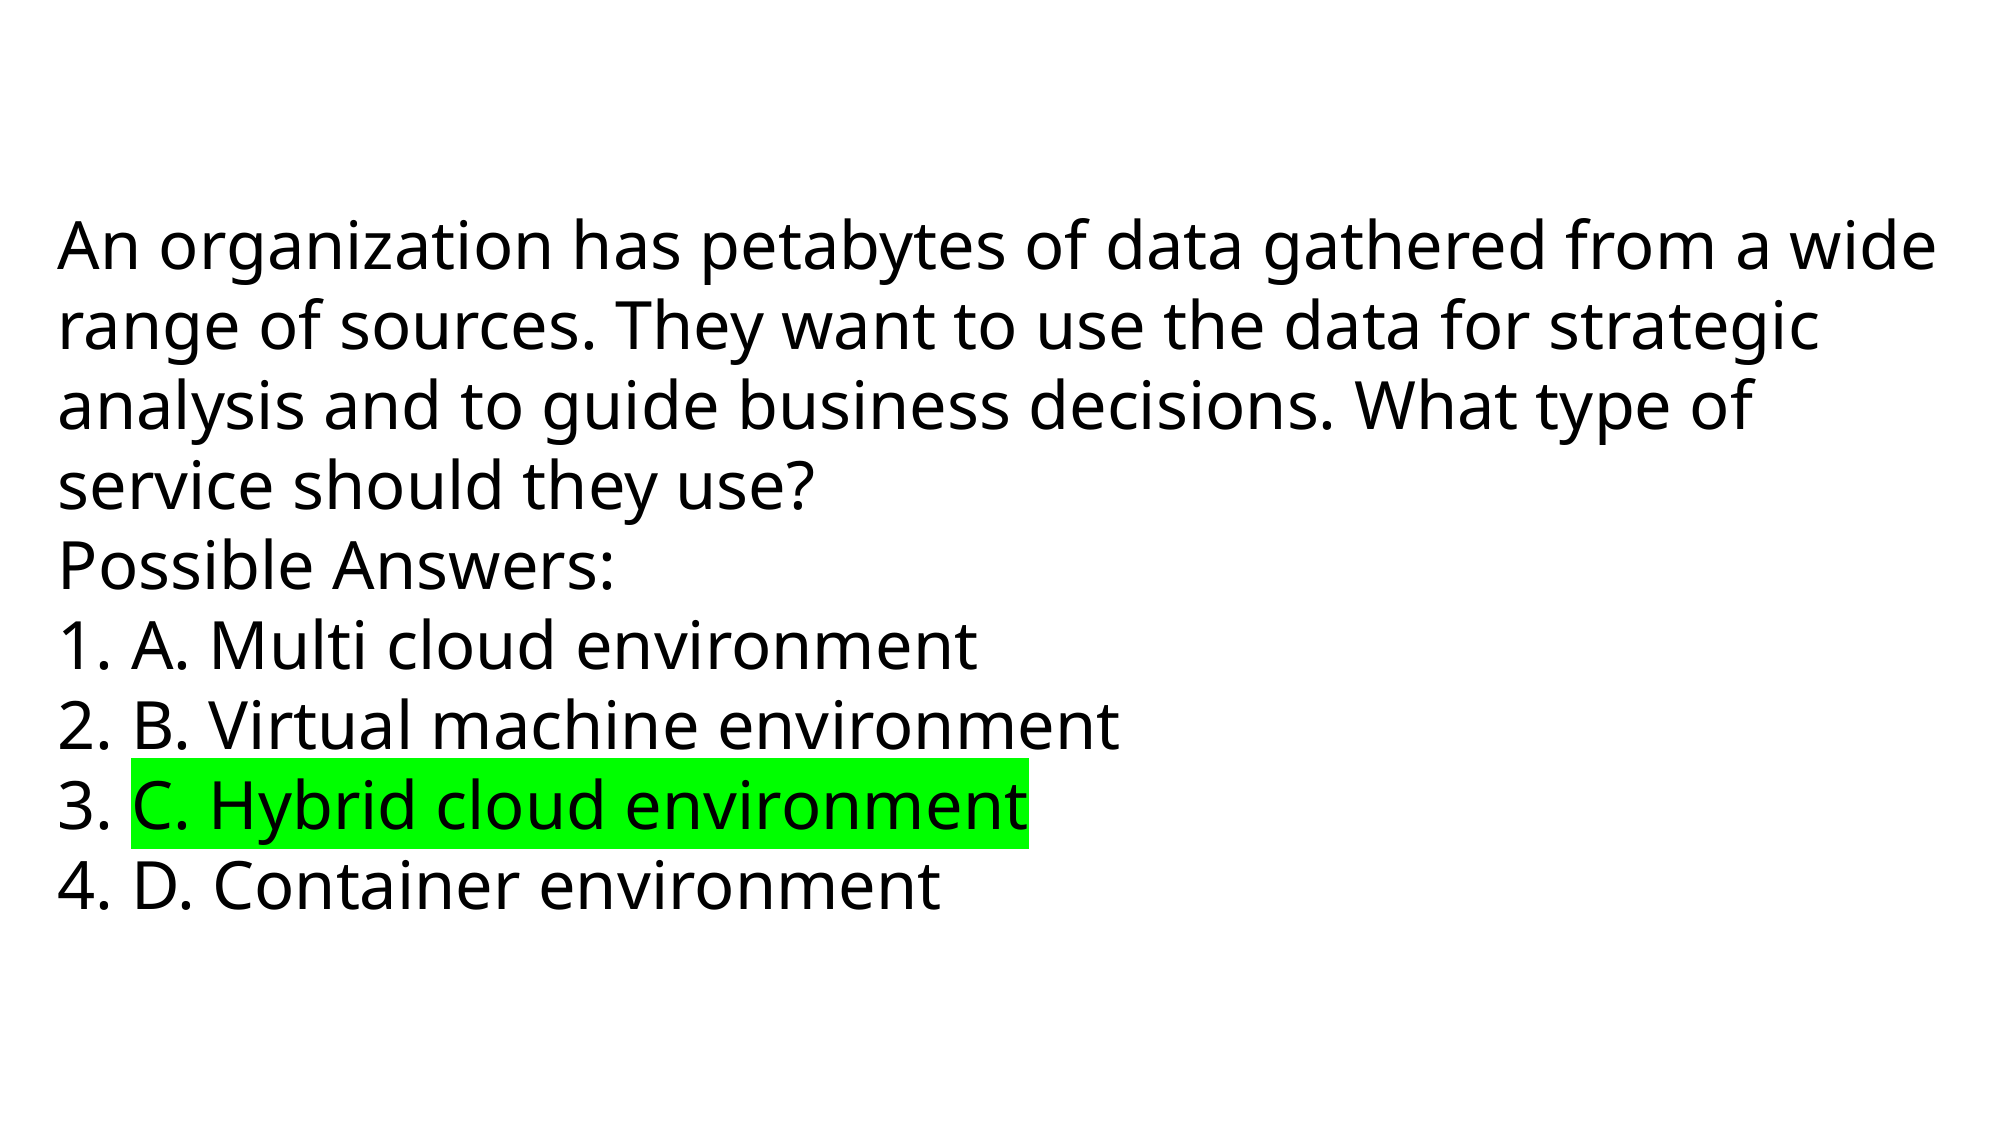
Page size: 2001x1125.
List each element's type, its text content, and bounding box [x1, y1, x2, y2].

text_box An organization has petabytes of data gathered from a wide range of sources. They want to use the data for strategic analysis and to guide business decisions. What type of service should they use? Possible Answers: 1. A. Multi cloud environment 2. B. Virtual machine environment 3. C. Hybrid cloud environment 4. D. Container environment [42, 195, 1958, 930]
